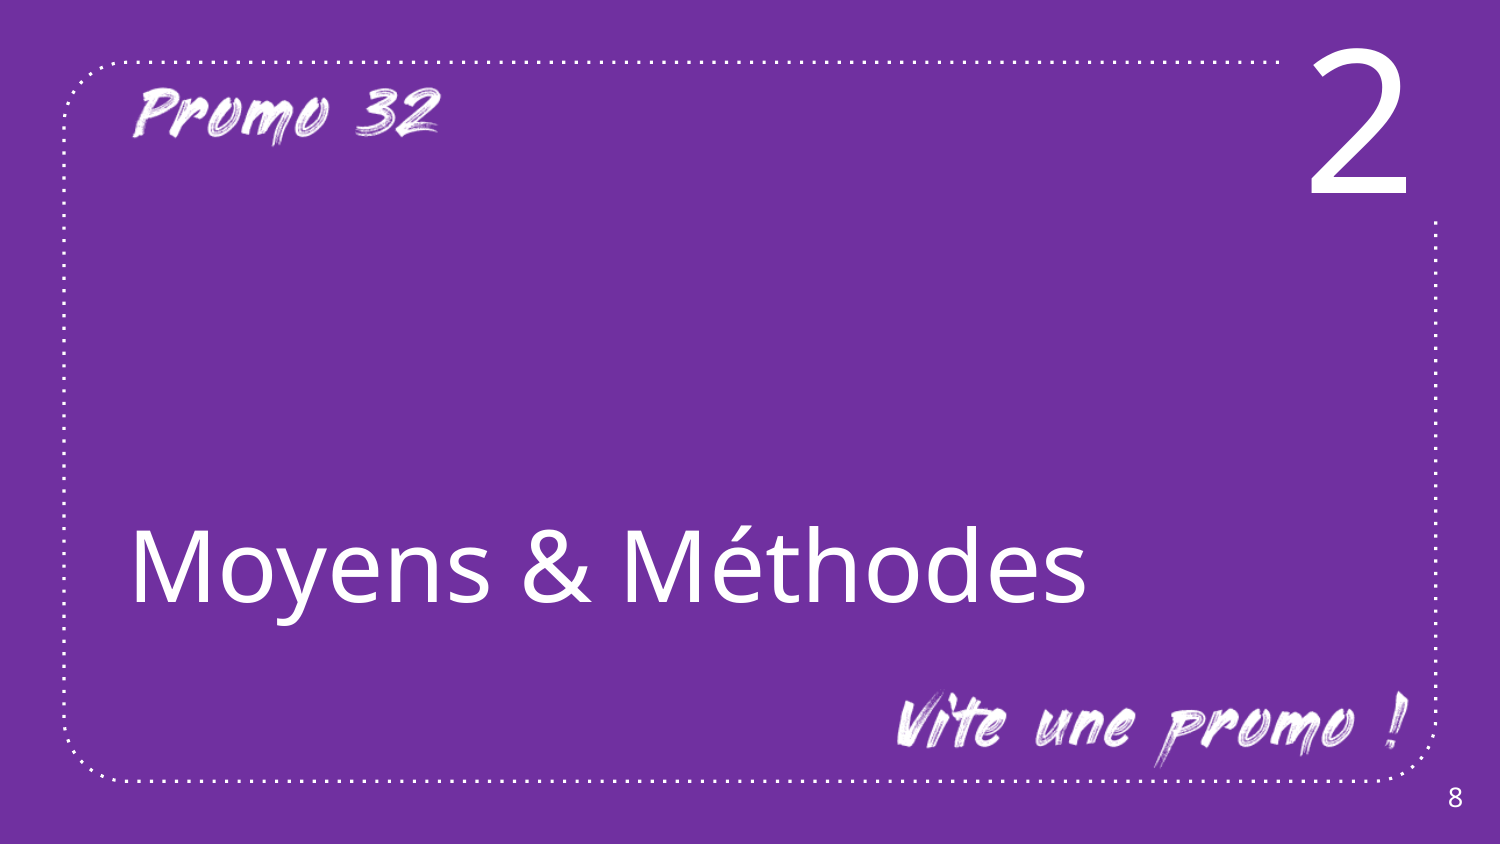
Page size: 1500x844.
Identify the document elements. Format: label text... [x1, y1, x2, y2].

text_box Moyens & Méthodes [112, 447, 1388, 638]
picture [112, 55, 461, 173]
text_box 1 [1411, 752, 1500, 844]
text_box 2 [1281, 0, 1439, 228]
picture [889, 665, 1412, 783]
